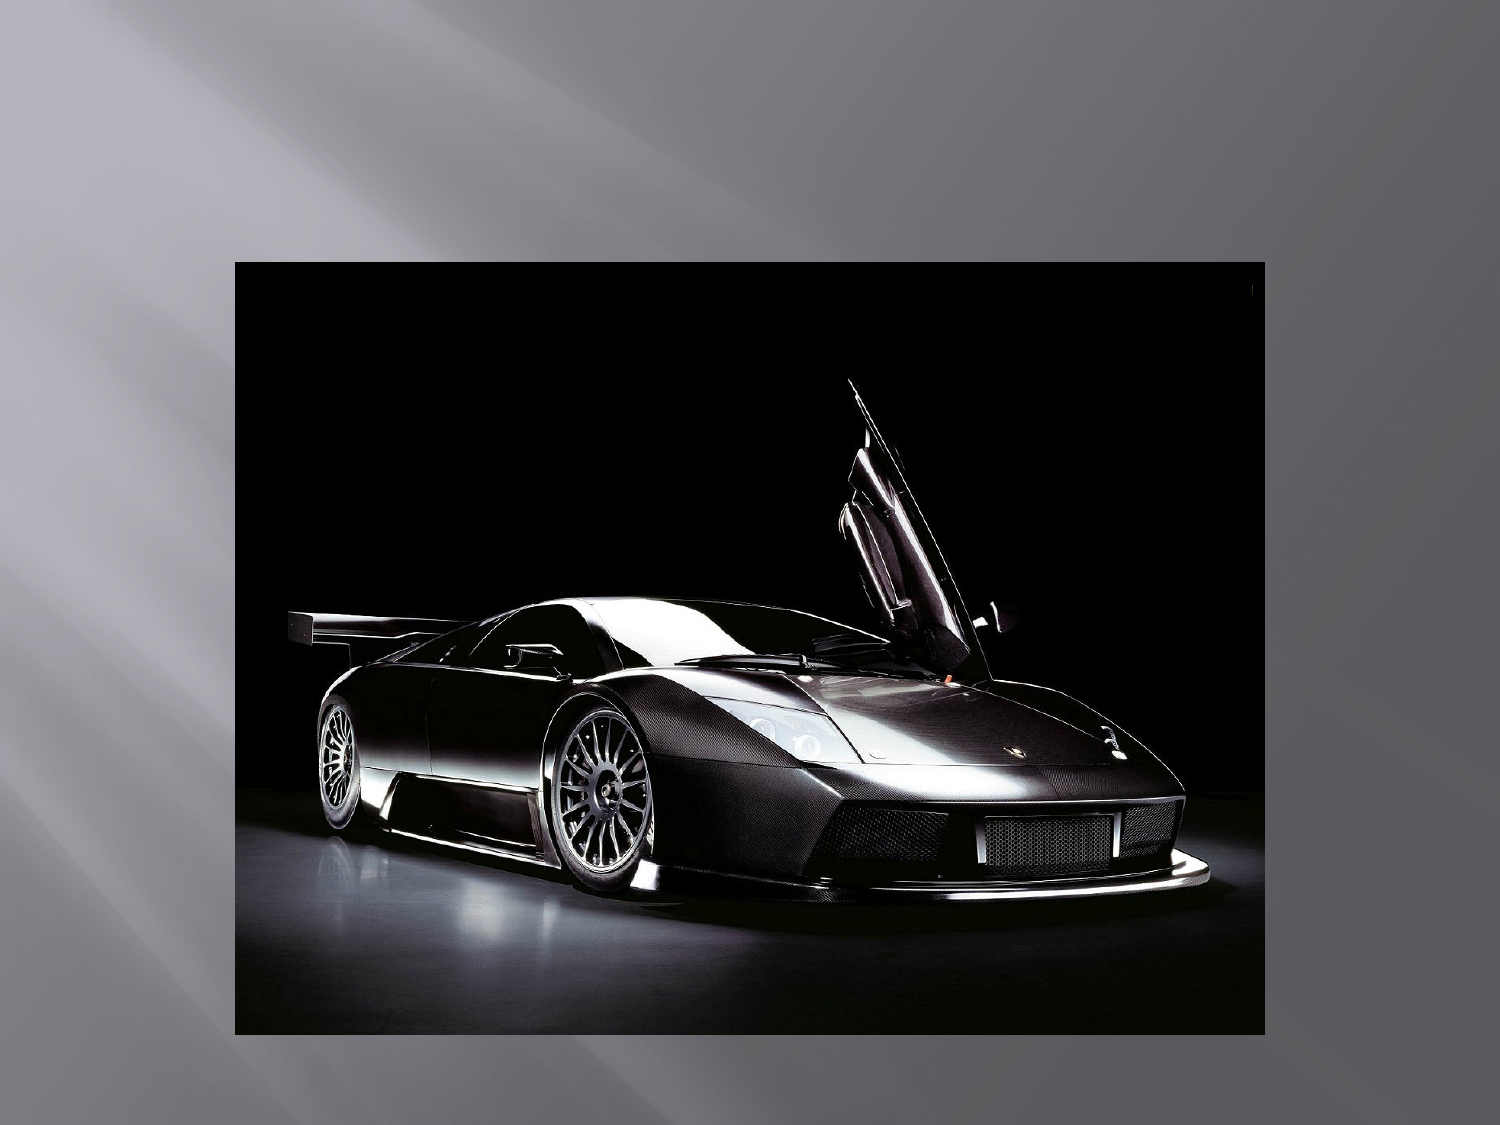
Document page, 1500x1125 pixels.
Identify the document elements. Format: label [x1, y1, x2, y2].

list [74, 262, 1426, 1036]
